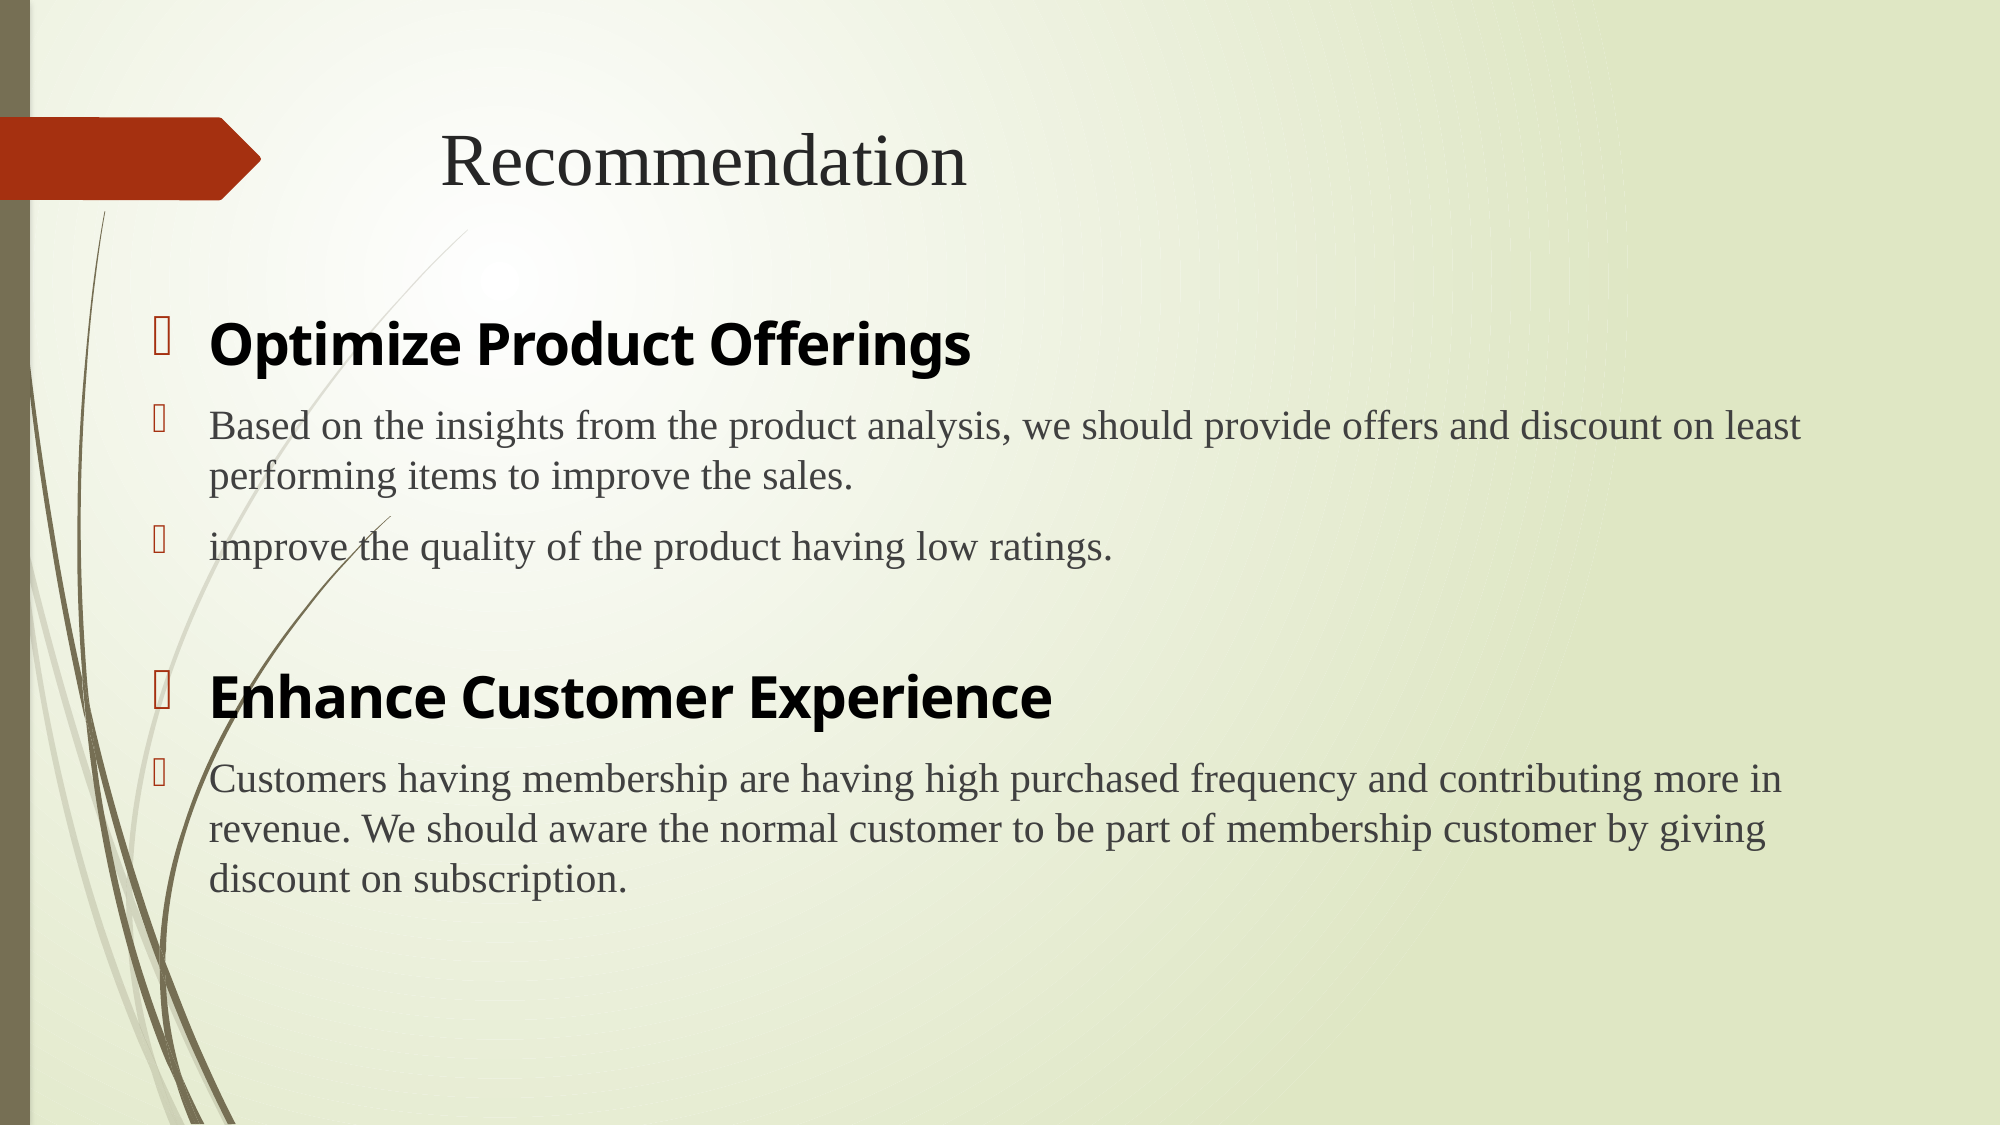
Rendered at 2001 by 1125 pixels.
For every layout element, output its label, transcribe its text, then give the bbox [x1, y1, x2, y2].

title Recommendation [425, 102, 1888, 313]
list Optimize Product Offerings Based on the insights from the product analysis, we should provide offers and discount on least performing items to improve the sales. improve the quality of the product having low ratings. Enhance Customer Experience Customers having membership are having high purchased frequency and contributing more in revenue. We should aware the normal customer to be part of membership customer by giving discount on subscription. [137, 299, 1863, 1087]
